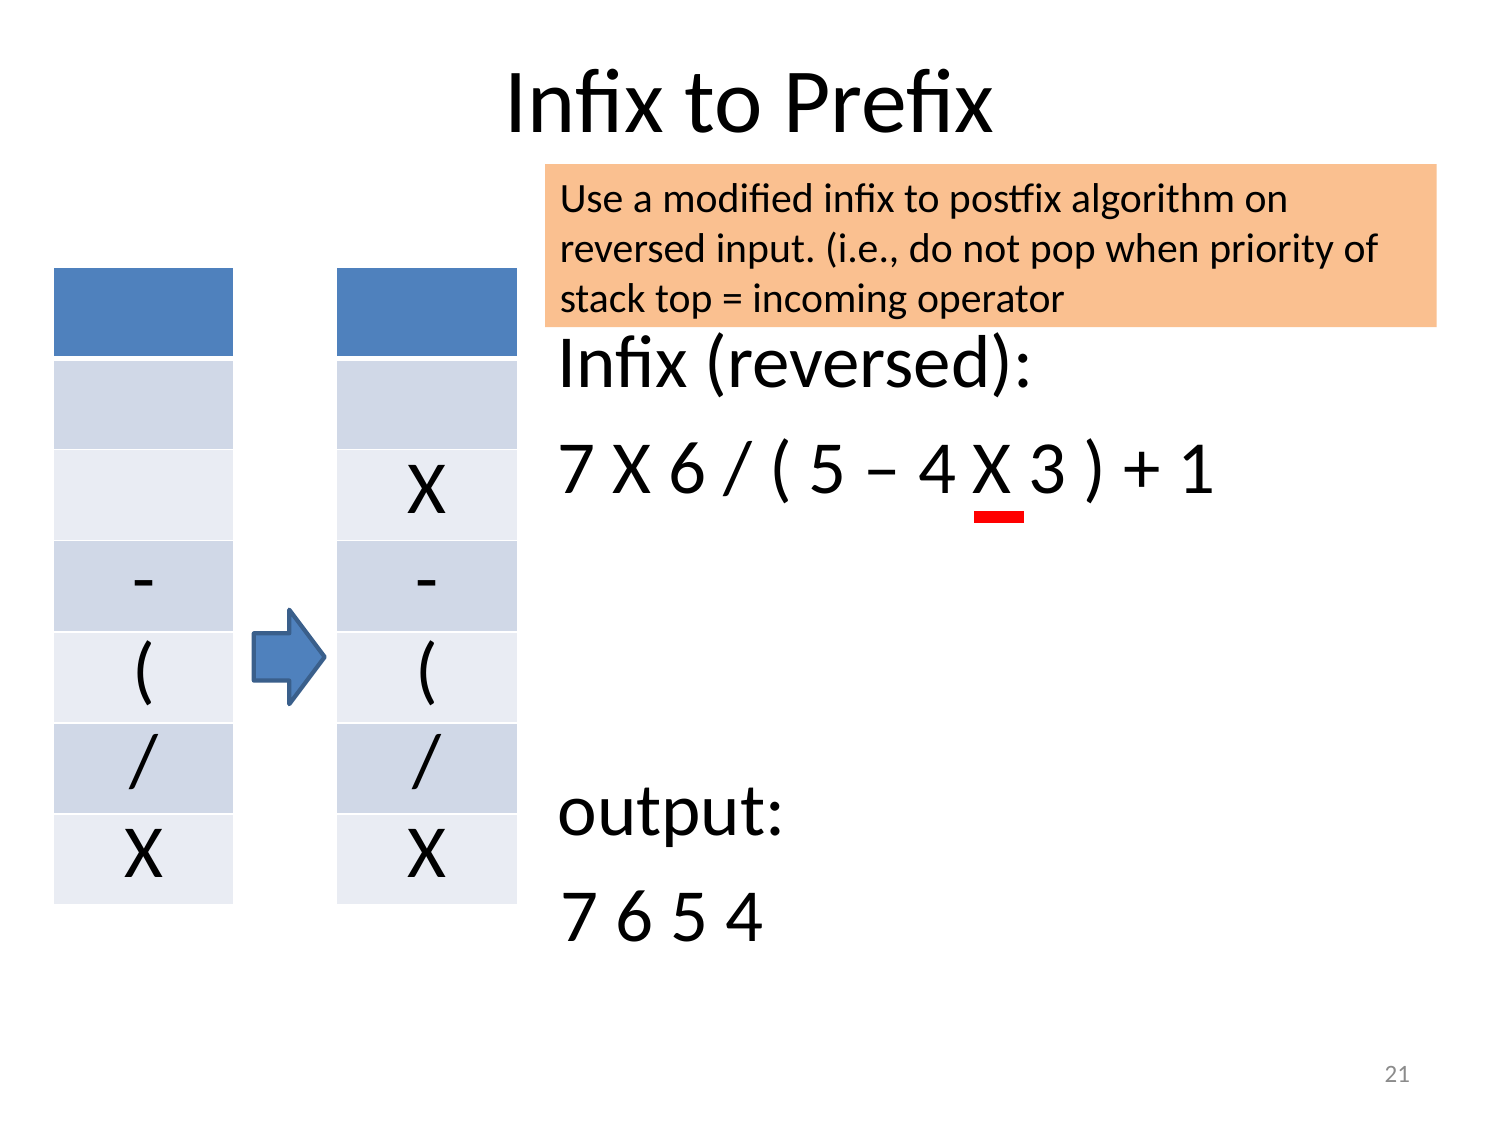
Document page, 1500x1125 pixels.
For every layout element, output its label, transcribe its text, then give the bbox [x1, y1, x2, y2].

table_cell ( [337, 633, 517, 722]
table_cell [54, 450, 233, 540]
table_cell / [337, 724, 517, 813]
title Infix to Prefix [75, 2, 1425, 190]
table_cell X [337, 450, 517, 540]
text_box [251, 607, 327, 707]
table_header [337, 268, 517, 356]
text_box Use a modified infix to postfix algorithm on reversed input. (i.e., do not pop when priority of stack top = incoming operator [543, 162, 1439, 329]
text_box Infix (reversed): [542, 304, 1093, 410]
slide_number 21 [1074, 1042, 1425, 1103]
table_cell ( [54, 633, 233, 722]
text_box output: [542, 753, 1093, 859]
table_cell - [337, 541, 517, 631]
text_box 7 6 5 4 [546, 859, 1341, 965]
table_header [54, 268, 233, 356]
table_cell X [54, 815, 233, 904]
table_cell [54, 361, 233, 449]
table_cell / [54, 724, 233, 813]
table_cell [337, 361, 517, 449]
table_cell - [54, 541, 233, 631]
table_cell X [337, 815, 517, 904]
text_box 7 X 6 / ( 5 – 4 X 3 ) + 1 [542, 410, 1487, 516]
